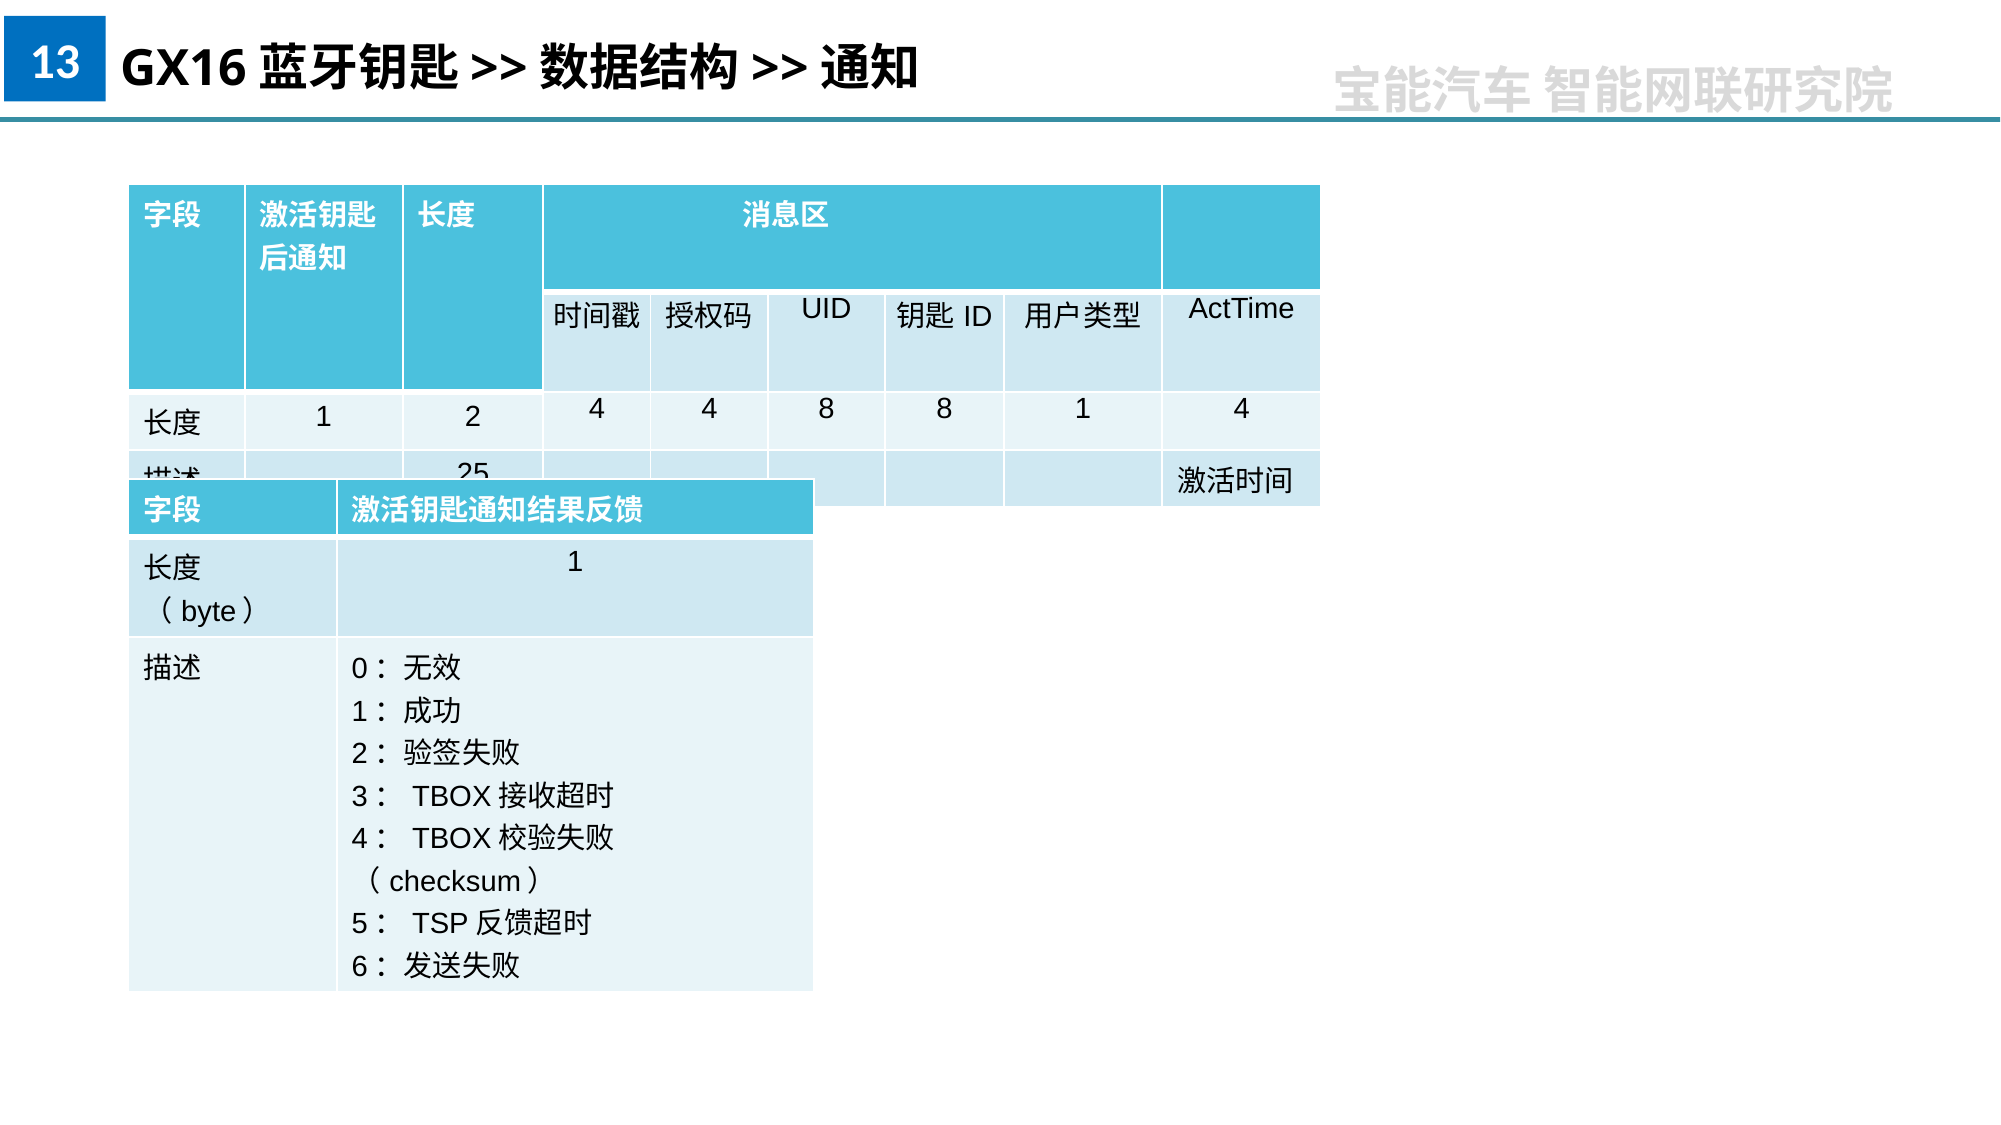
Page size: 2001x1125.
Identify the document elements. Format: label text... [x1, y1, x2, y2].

table_header 字段 [129, 185, 244, 389]
table_cell [651, 451, 767, 478]
table_cell 4 [544, 393, 650, 449]
table_cell 25 [404, 451, 542, 478]
text_box 13 [3, 15, 107, 102]
table_cell 钥匙ID [886, 295, 1003, 391]
table_cell 长度（byte） [129, 540, 336, 636]
table_header 消息区 [544, 185, 1161, 289]
table_cell 授权码 [651, 295, 767, 391]
table_cell 4 [1163, 393, 1320, 449]
table_cell 时间戳 [544, 295, 650, 391]
table_header 激活钥匙后通知 [246, 185, 402, 389]
table_cell UID [769, 295, 884, 391]
text_box GX16蓝牙钥匙>>数据结构>>通知 [107, 27, 979, 90]
table_cell 长度 [129, 395, 244, 449]
table_cell 8 [769, 393, 884, 449]
table_cell 1 [338, 540, 813, 636]
table_cell [769, 451, 884, 506]
table_cell 描述 [129, 451, 244, 478]
table_cell 1 [246, 395, 402, 449]
table_cell 激活时间 [1163, 451, 1320, 506]
table_cell 描述 [129, 638, 336, 991]
table_cell [246, 451, 402, 478]
table_cell 2 [404, 395, 542, 449]
table_cell [1005, 451, 1161, 506]
table_cell 0：无效 1：成功 2：验签失败 3：TBOX接收超时 4：TBOX校验失败（checksum） 5：TSP反馈超时 6：发送失败 [338, 638, 813, 991]
table_cell 用户类型 [1005, 295, 1161, 391]
table_cell 8 [886, 393, 1003, 449]
table_cell [886, 451, 1003, 506]
table_cell 4 [651, 393, 767, 449]
table_header 长度 [404, 185, 542, 389]
table_cell ActTime [1163, 295, 1320, 391]
table_header 激活钥匙通知结果反馈 [338, 480, 813, 534]
table_header [1163, 185, 1320, 289]
table_header 字段 [129, 480, 336, 534]
table_cell 1 [1005, 393, 1161, 449]
table_cell [544, 451, 650, 478]
